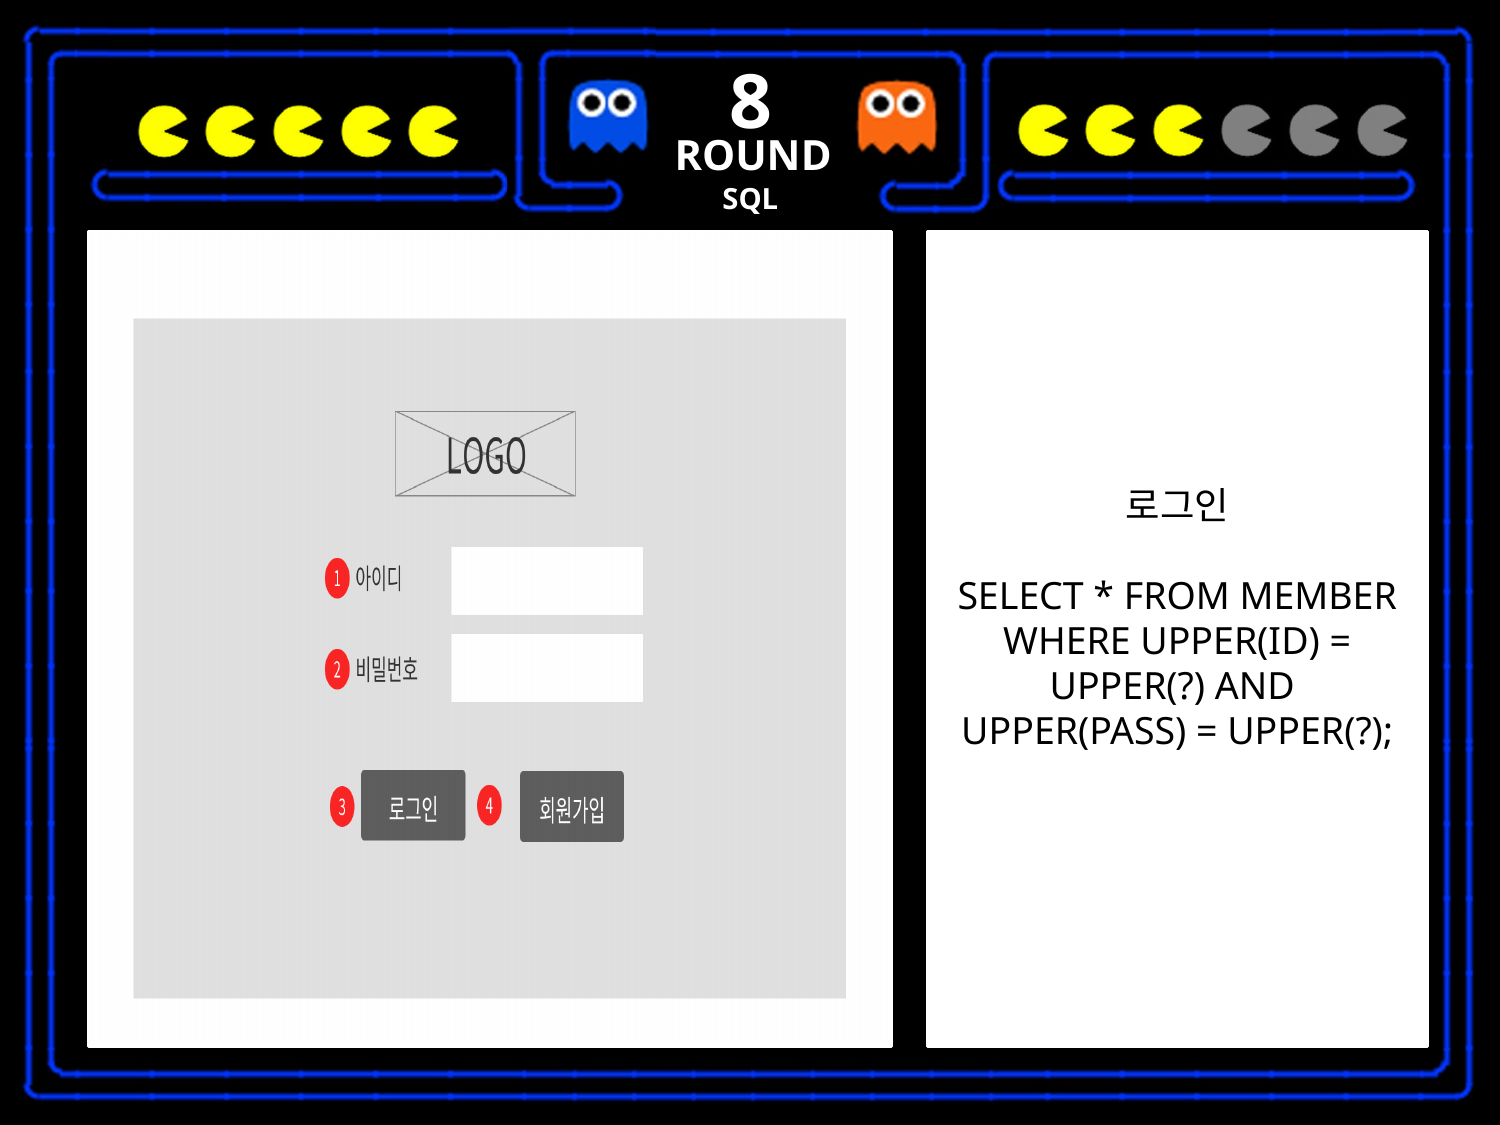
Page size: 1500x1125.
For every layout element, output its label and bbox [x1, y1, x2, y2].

picture [1284, 99, 1344, 160]
picture [1148, 99, 1209, 160]
text_box [0, 0, 1500, 1125]
picture [200, 100, 261, 161]
picture [1352, 99, 1412, 160]
picture [268, 100, 328, 161]
picture [1080, 99, 1141, 160]
picture [335, 100, 396, 161]
picture [132, 100, 193, 161]
picture [403, 100, 463, 161]
picture [1012, 99, 1073, 160]
picture [1216, 99, 1276, 160]
